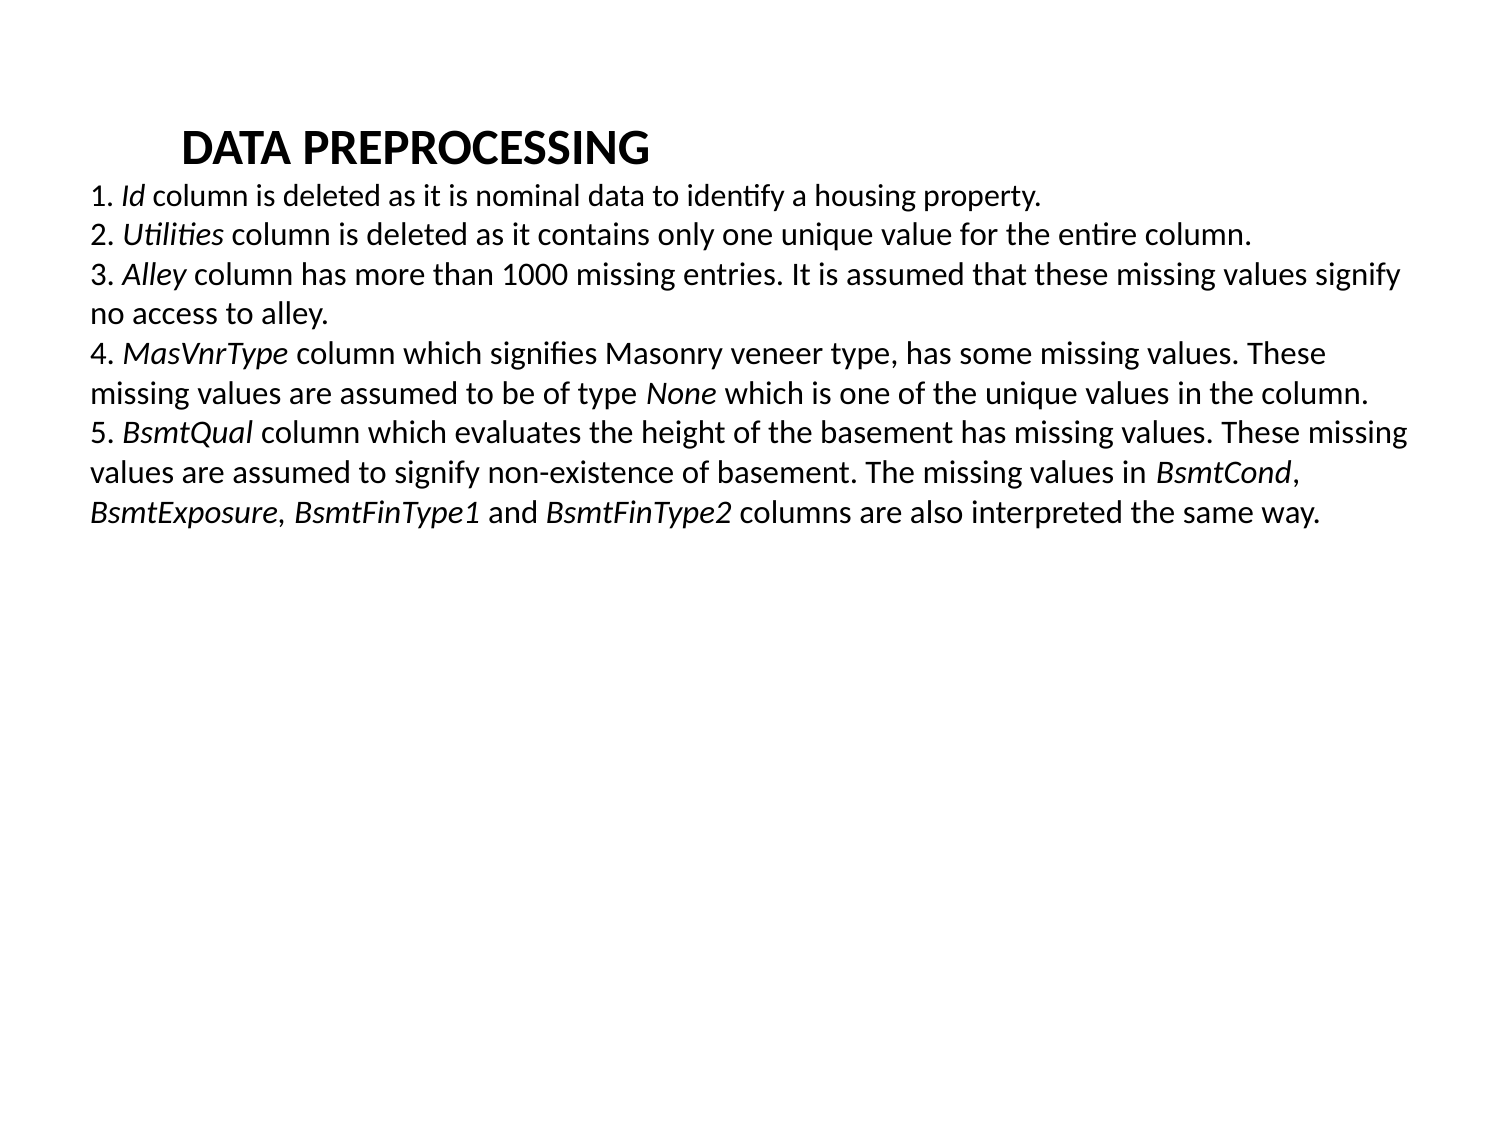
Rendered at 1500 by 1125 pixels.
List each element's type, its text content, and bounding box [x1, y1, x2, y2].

title DATA PREPROCESSING 1. Id column is deleted as it is nominal data to identify a housing property. 2. Utilities column is deleted as it contains only one unique value for the entire column. 3. Alley column has more than 1000 missing entries. It is assumed that these missing values signify no access to alley. 4. MasVnrType column which signifies Masonry veneer type, has some missing values. These missing values are assumed to be of type None which is one of the unique values in the column. 5. BsmtQual column which evaluates the height of the basement has missing values. These missing values are assumed to signify non-existence of basement. The missing values in BsmtCond, BsmtExposure, BsmtFinType1 and BsmtFinType2 columns are also interpreted the same way. [75, 45, 1425, 1050]
